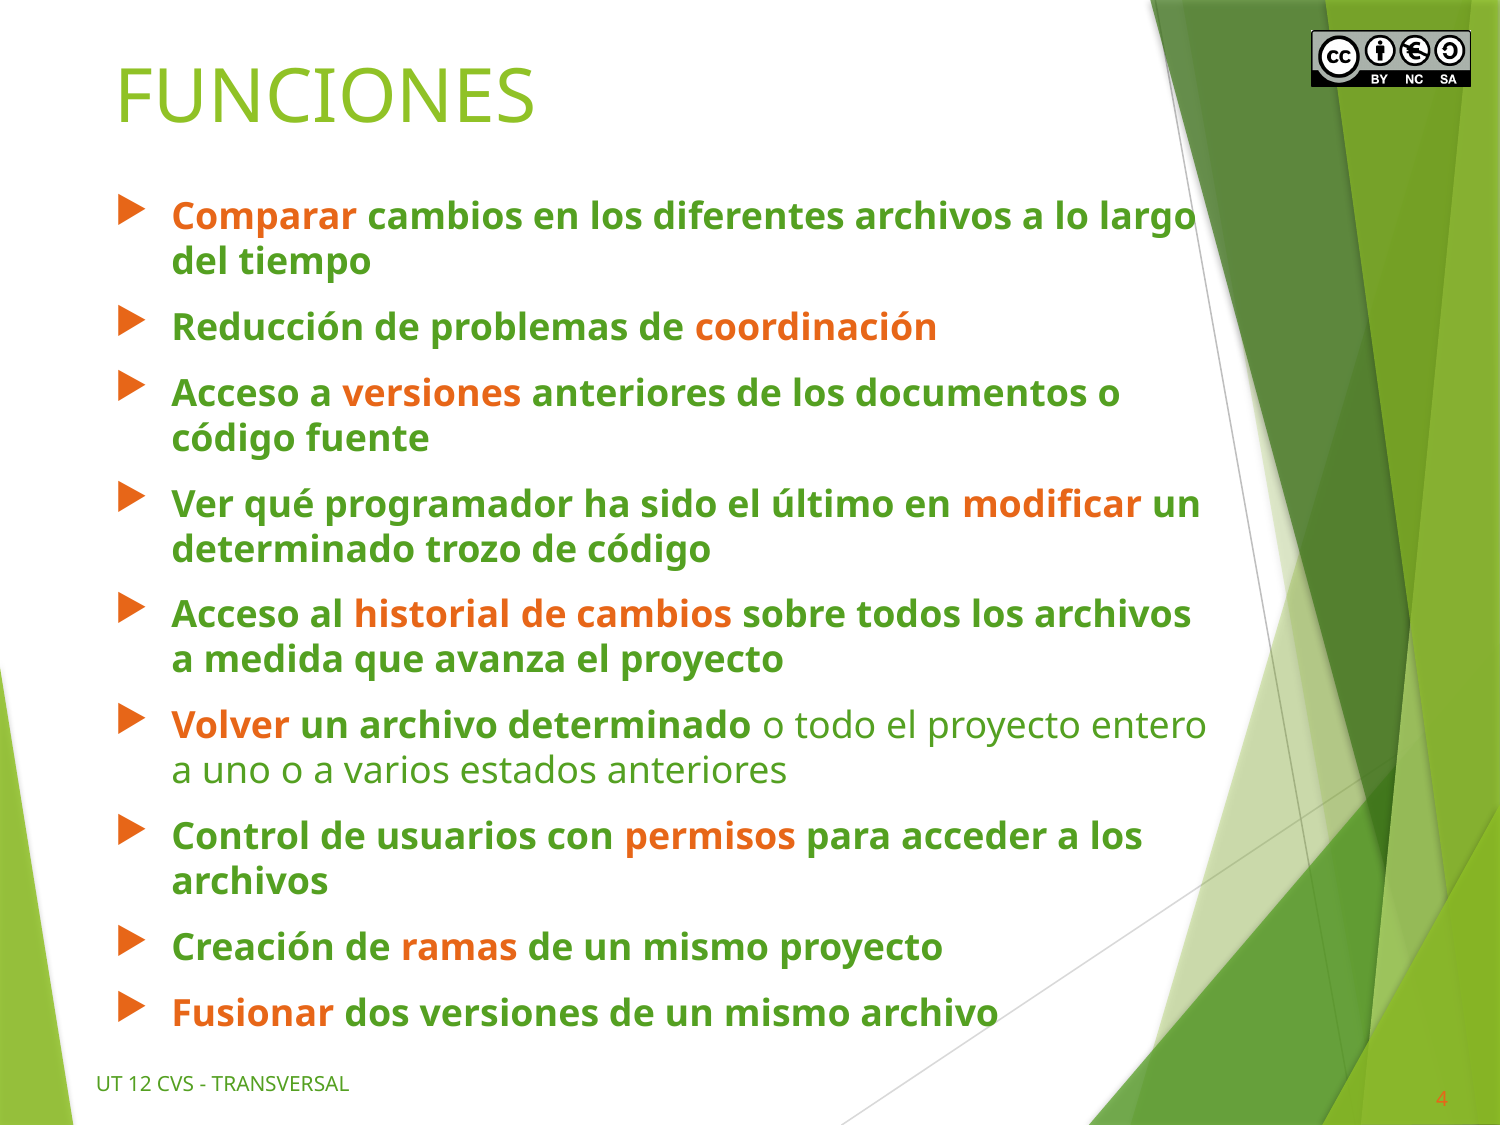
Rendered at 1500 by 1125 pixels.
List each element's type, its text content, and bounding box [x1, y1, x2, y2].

picture [1311, 30, 1471, 87]
title FUNCIONES [99, 39, 1235, 149]
list Comparar cambios en los diferentes archivos a lo largo del tiempo Reducción de problemas de coordinación Acceso a versiones anteriores de los documentos o código fuente Ver qué programador ha sido el último en modificar un determinado trozo de código Acceso al historial de cambios sobre todos los archivos a medida que avanza el proyecto Volver un archivo determinado o todo el proyecto entero a uno o a varios estados anteriores Control de usuarios con permisos para acceder a los archivos Creación de ramas de un mismo proyecto Fusionar dos versiones de un mismo archivo [99, 184, 1235, 1052]
